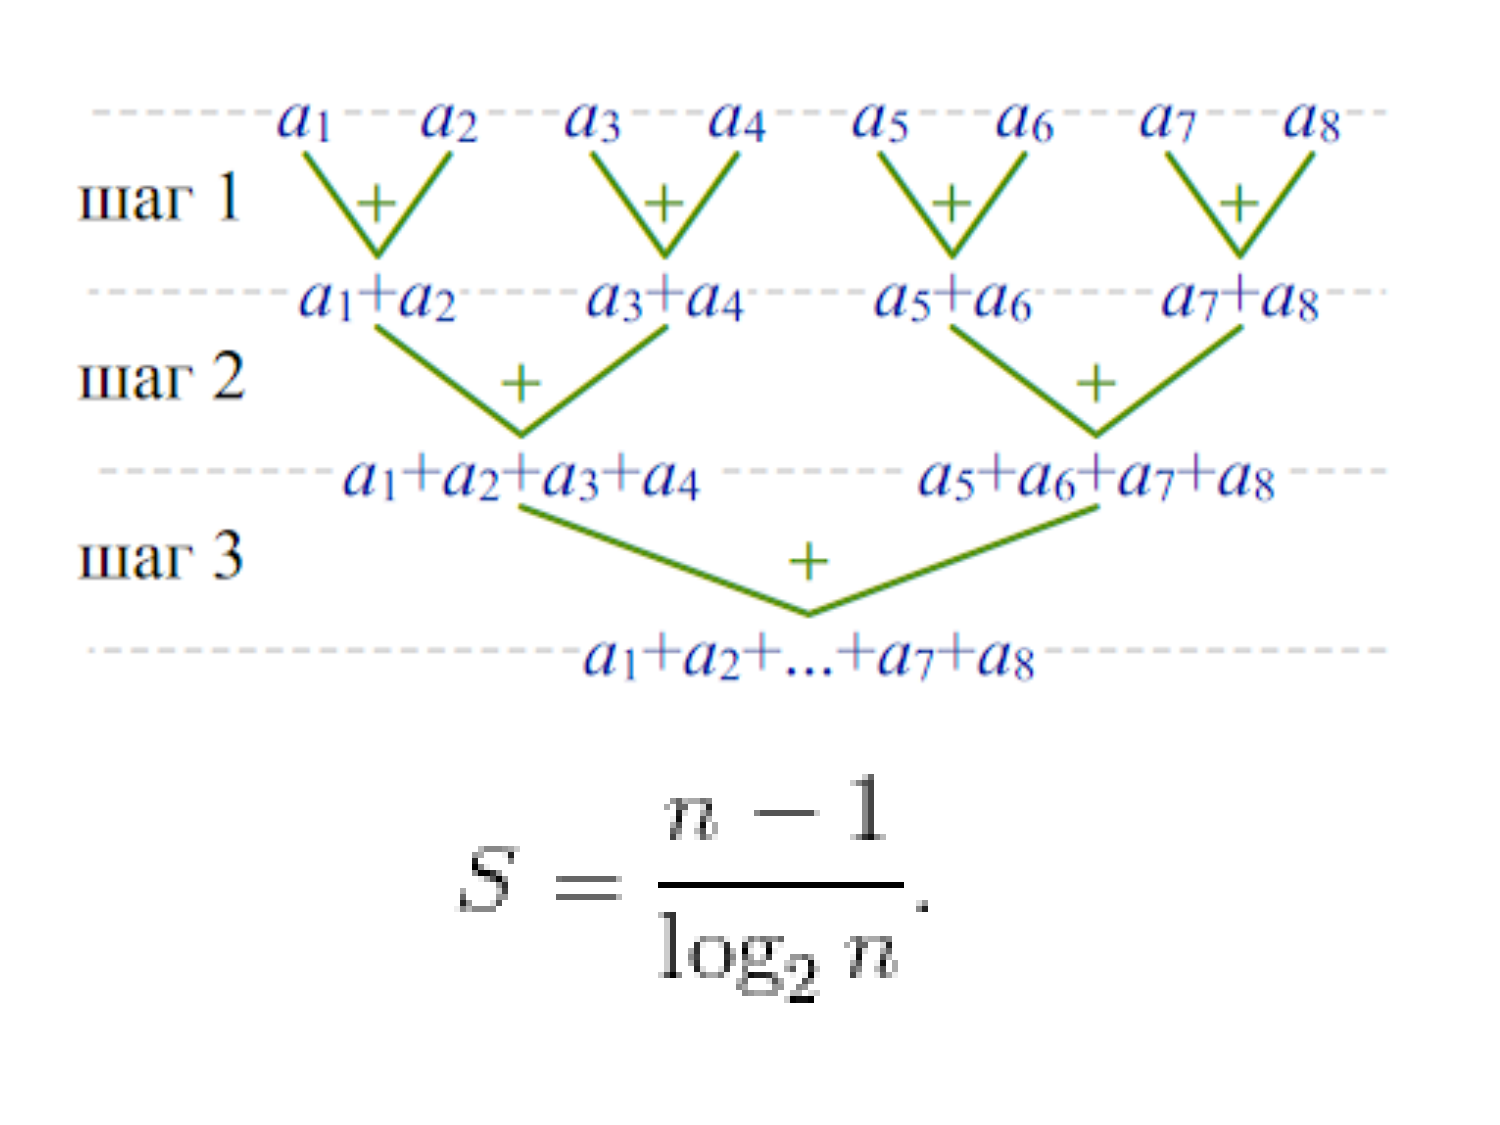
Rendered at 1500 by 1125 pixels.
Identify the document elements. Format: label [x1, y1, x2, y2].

picture [64, 89, 1404, 702]
picture [454, 774, 928, 1003]
